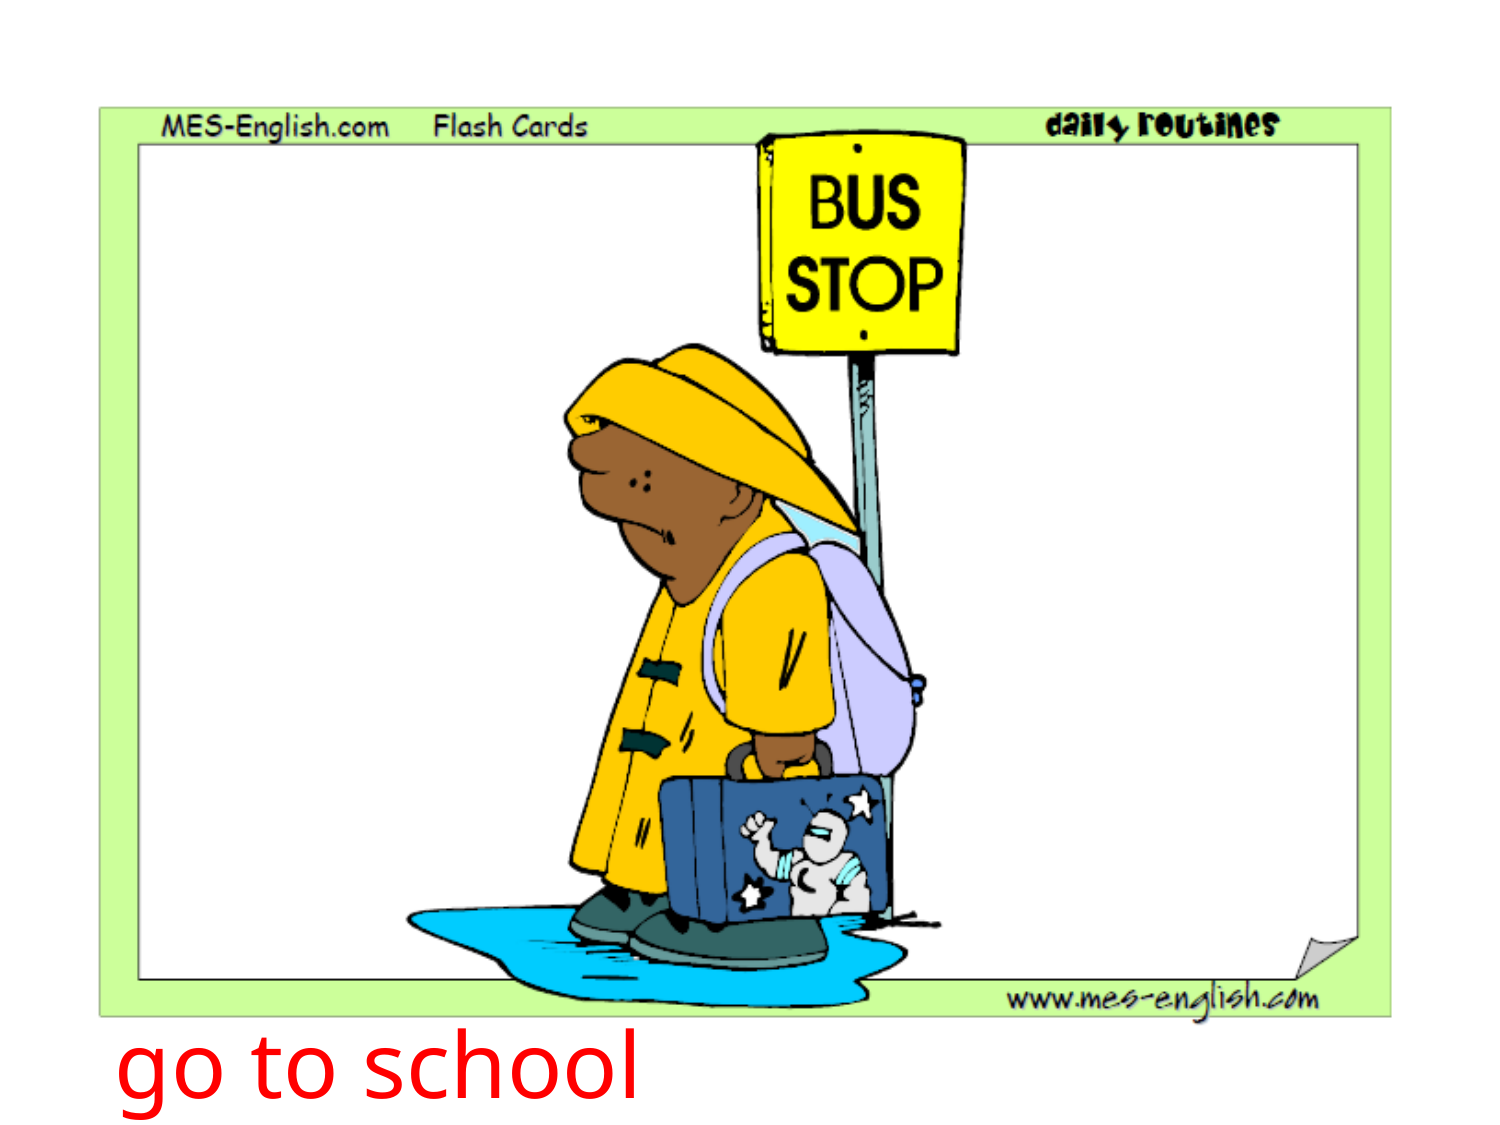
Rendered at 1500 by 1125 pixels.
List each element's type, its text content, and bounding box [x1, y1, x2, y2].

picture [89, 98, 1401, 1028]
text_box go to school [99, 1038, 750, 1125]
